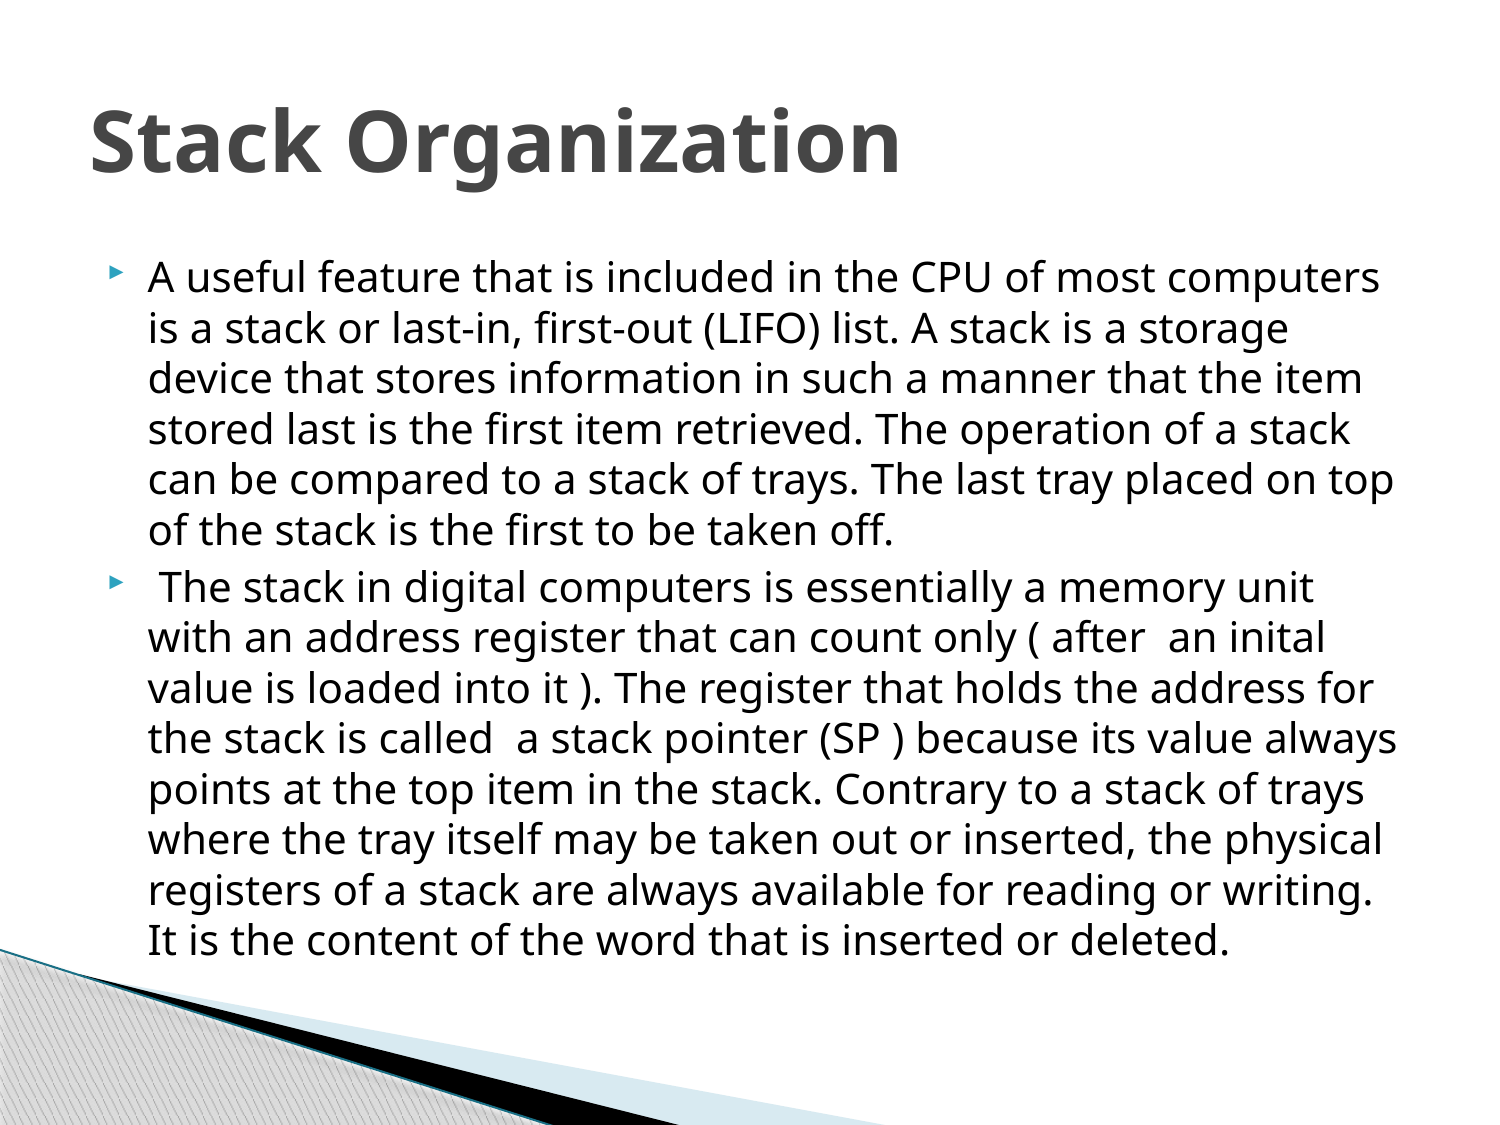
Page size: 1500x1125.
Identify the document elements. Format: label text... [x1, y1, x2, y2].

list A useful feature that is included in the CPU of most computers is a stack or last-in, first-out (LIFO) list. A stack is a storage device that stores information in such a manner that the item stored last is the first item retrieved. The operation of a stack can be compared to a stack of trays. The last tray placed on top of the stack is the first to be taken off. The stack in digital computers is essentially a memory unit with an address register that can count only ( after an inital value is loaded into it ). The register that holds the address for the stack is called a stack pointer (SP ) because its value always points at the top item in the stack. Contrary to a stack of trays where the tray itself may be taken out or inserted, the physical registers of a stack are always available for reading or writing. It is the content of the word that is inserted or deleted. [75, 243, 1425, 986]
title Stack Organization [75, 45, 1425, 233]
